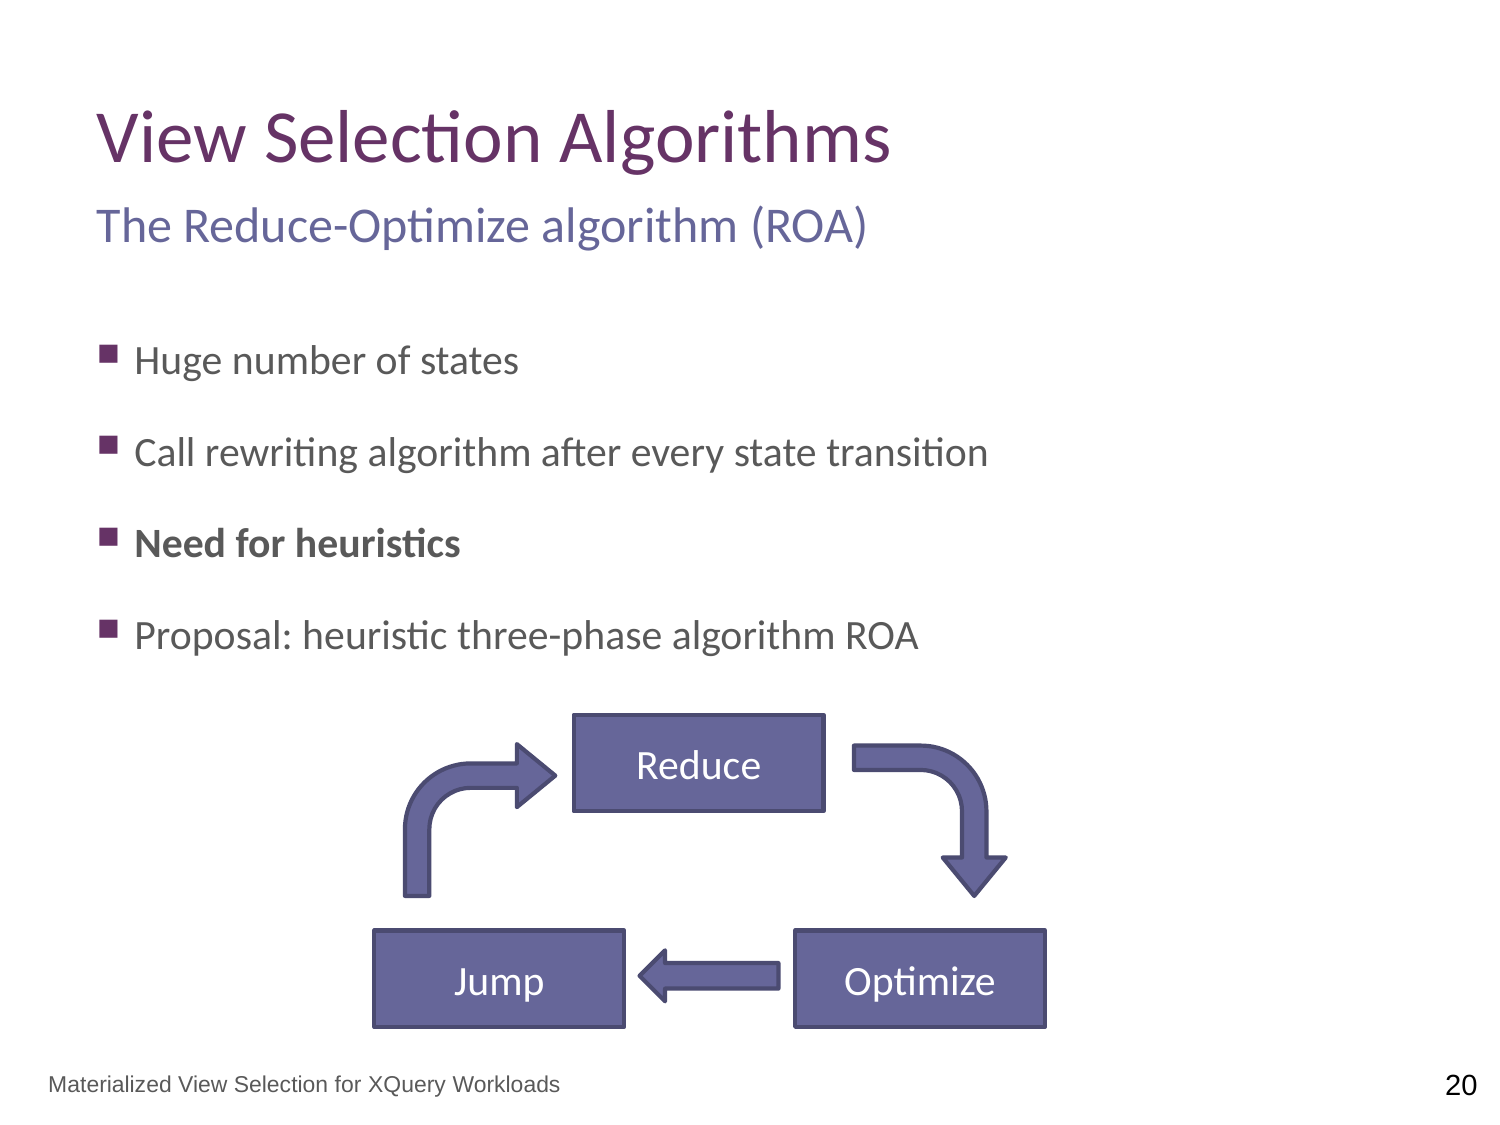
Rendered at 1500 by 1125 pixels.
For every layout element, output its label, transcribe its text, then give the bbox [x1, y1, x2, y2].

title View Selection Algorithms [81, 22, 1322, 185]
slide_number 20 [1401, 1053, 1493, 1114]
footer Materialized View Selection for XQuery Workloads [33, 1053, 1038, 1114]
list Huge number of states Call rewriting algorithm after every state transition Need for heuristics Proposal: heuristic three-phase algorithm ROA [81, 324, 1322, 724]
list The Reduce-Optimize algorithm (ROA) [81, 185, 1322, 313]
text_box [373, 714, 1046, 1028]
